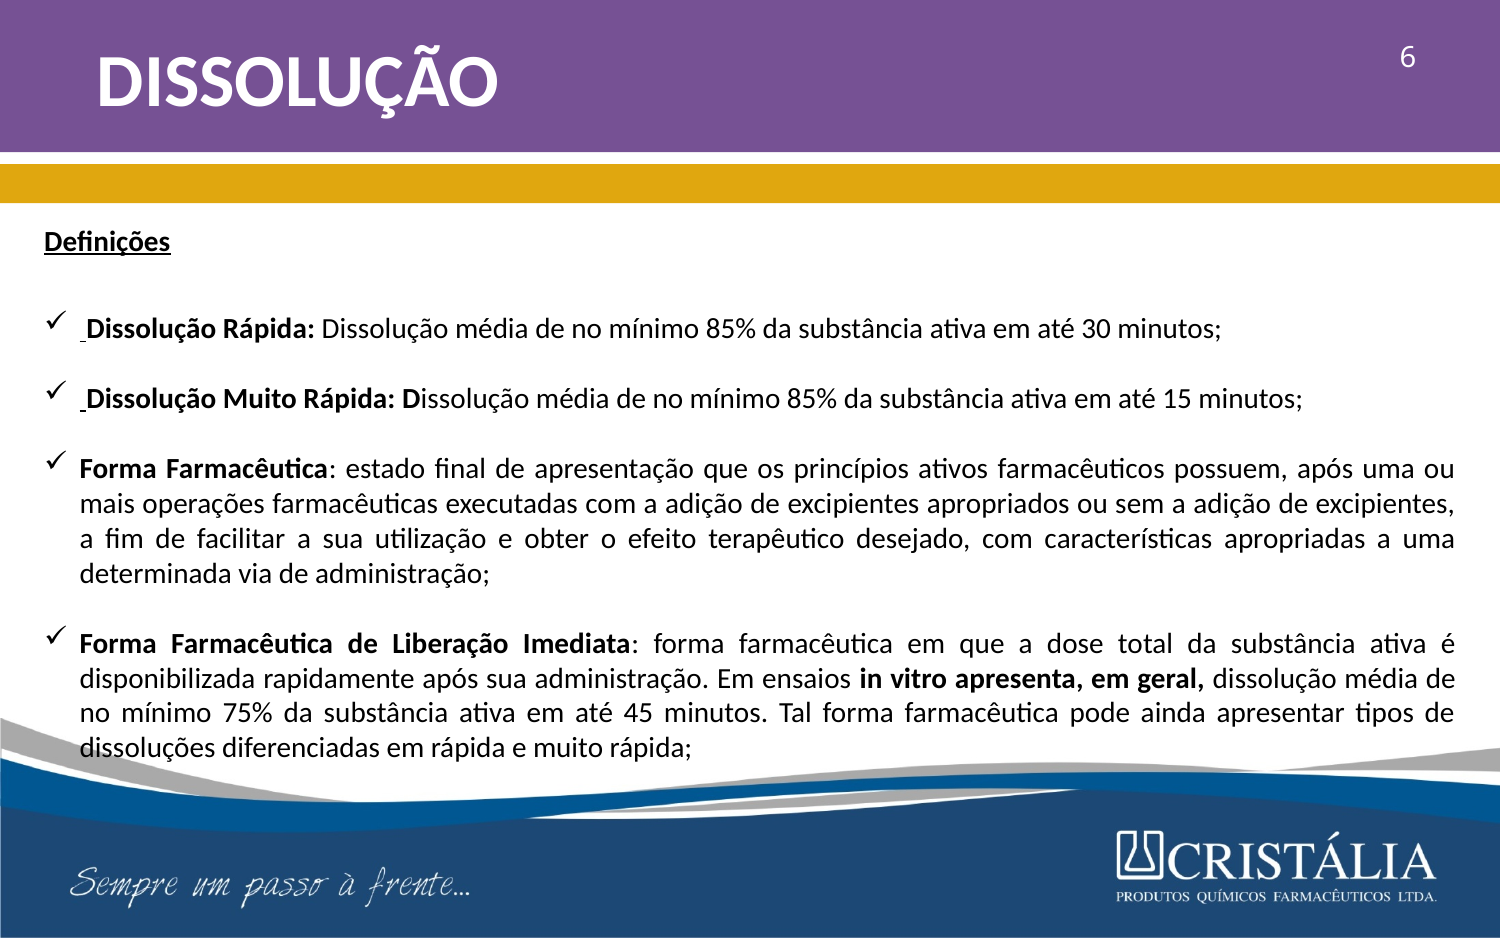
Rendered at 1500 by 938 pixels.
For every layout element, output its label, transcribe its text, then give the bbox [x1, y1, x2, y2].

title DISSOLUÇÃO [81, 0, 1322, 153]
text_box Definições Dissolução Rápida: Dissolução média de no mínimo 85% da substância ativa em até 30 minutos; Dissolução Muito Rápida: Dissolução média de no mínimo 85% da substância ativa em até 15 minutos; Forma Farmacêutica: estado final de apresentação que os princípios ativos farmacêuticos possuem, após uma ou mais operações farmacêuticas executadas com a adição de excipientes apropriados ou sem a adição de excipientes, a fim de facilitar a sua utilização e obter o efeito terapêutico desejado, com características apropriadas a uma determinada via de administração; Forma Farmacêutica de Liberação Imediata: forma farmacêutica em que a dose total da substância ativa é disponibilizada rapidamente após sua administração. Em ensaios in vitro apresenta, em geral, dissolução média de no mínimo 75% da substância ativa em até 45 minutos. Tal forma farmacêutica pode ainda apresentar tipos de dissoluções diferenciadas em rápida e muito rápida; [29, 197, 1471, 772]
slide_number 6 [1362, 33, 1454, 83]
picture [0, 718, 1500, 938]
